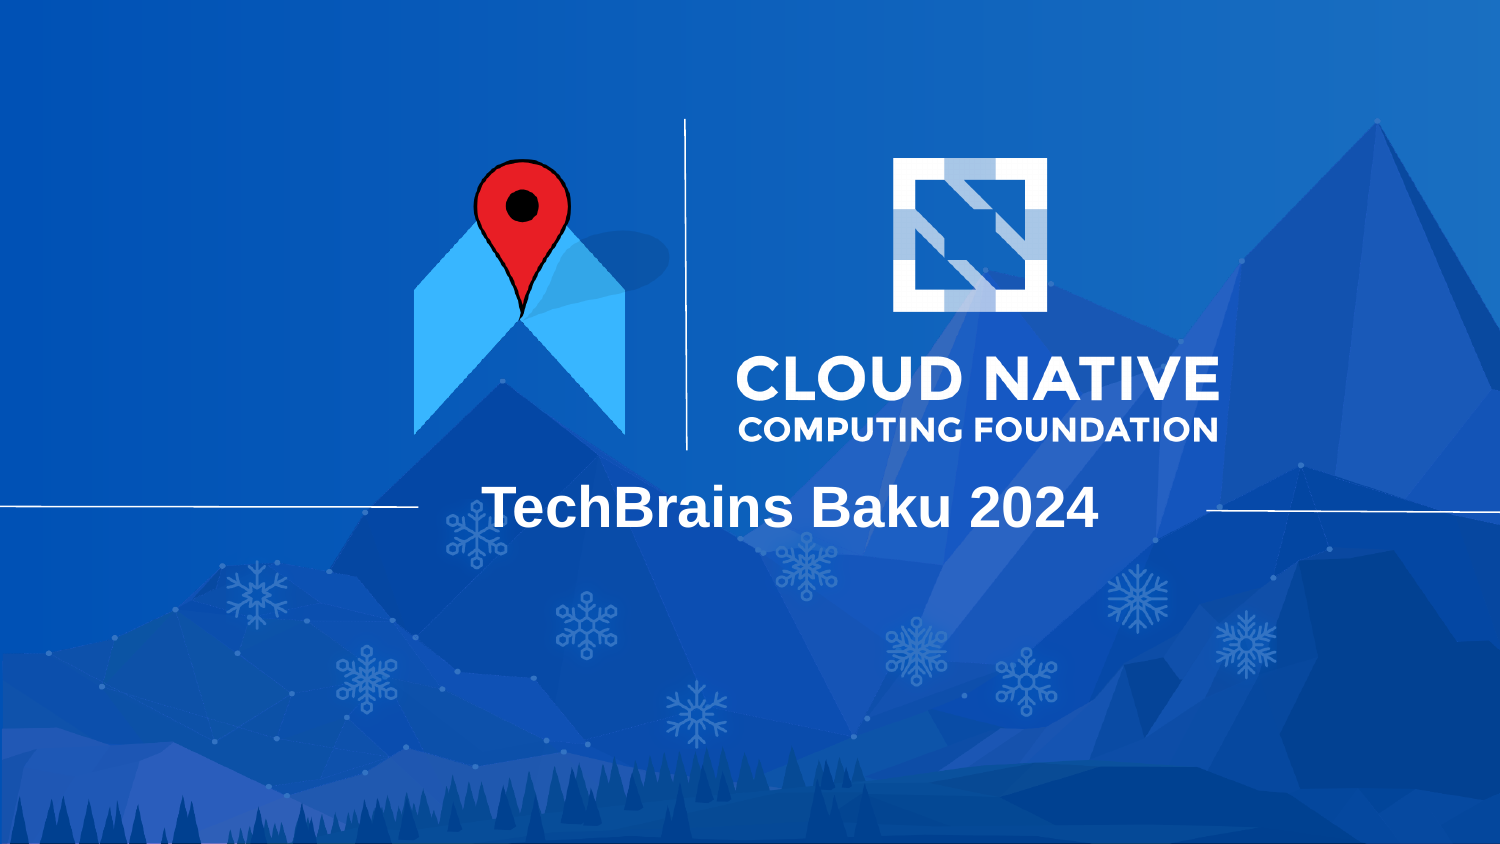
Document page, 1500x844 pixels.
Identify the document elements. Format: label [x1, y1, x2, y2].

picture [272, 57, 1228, 551]
